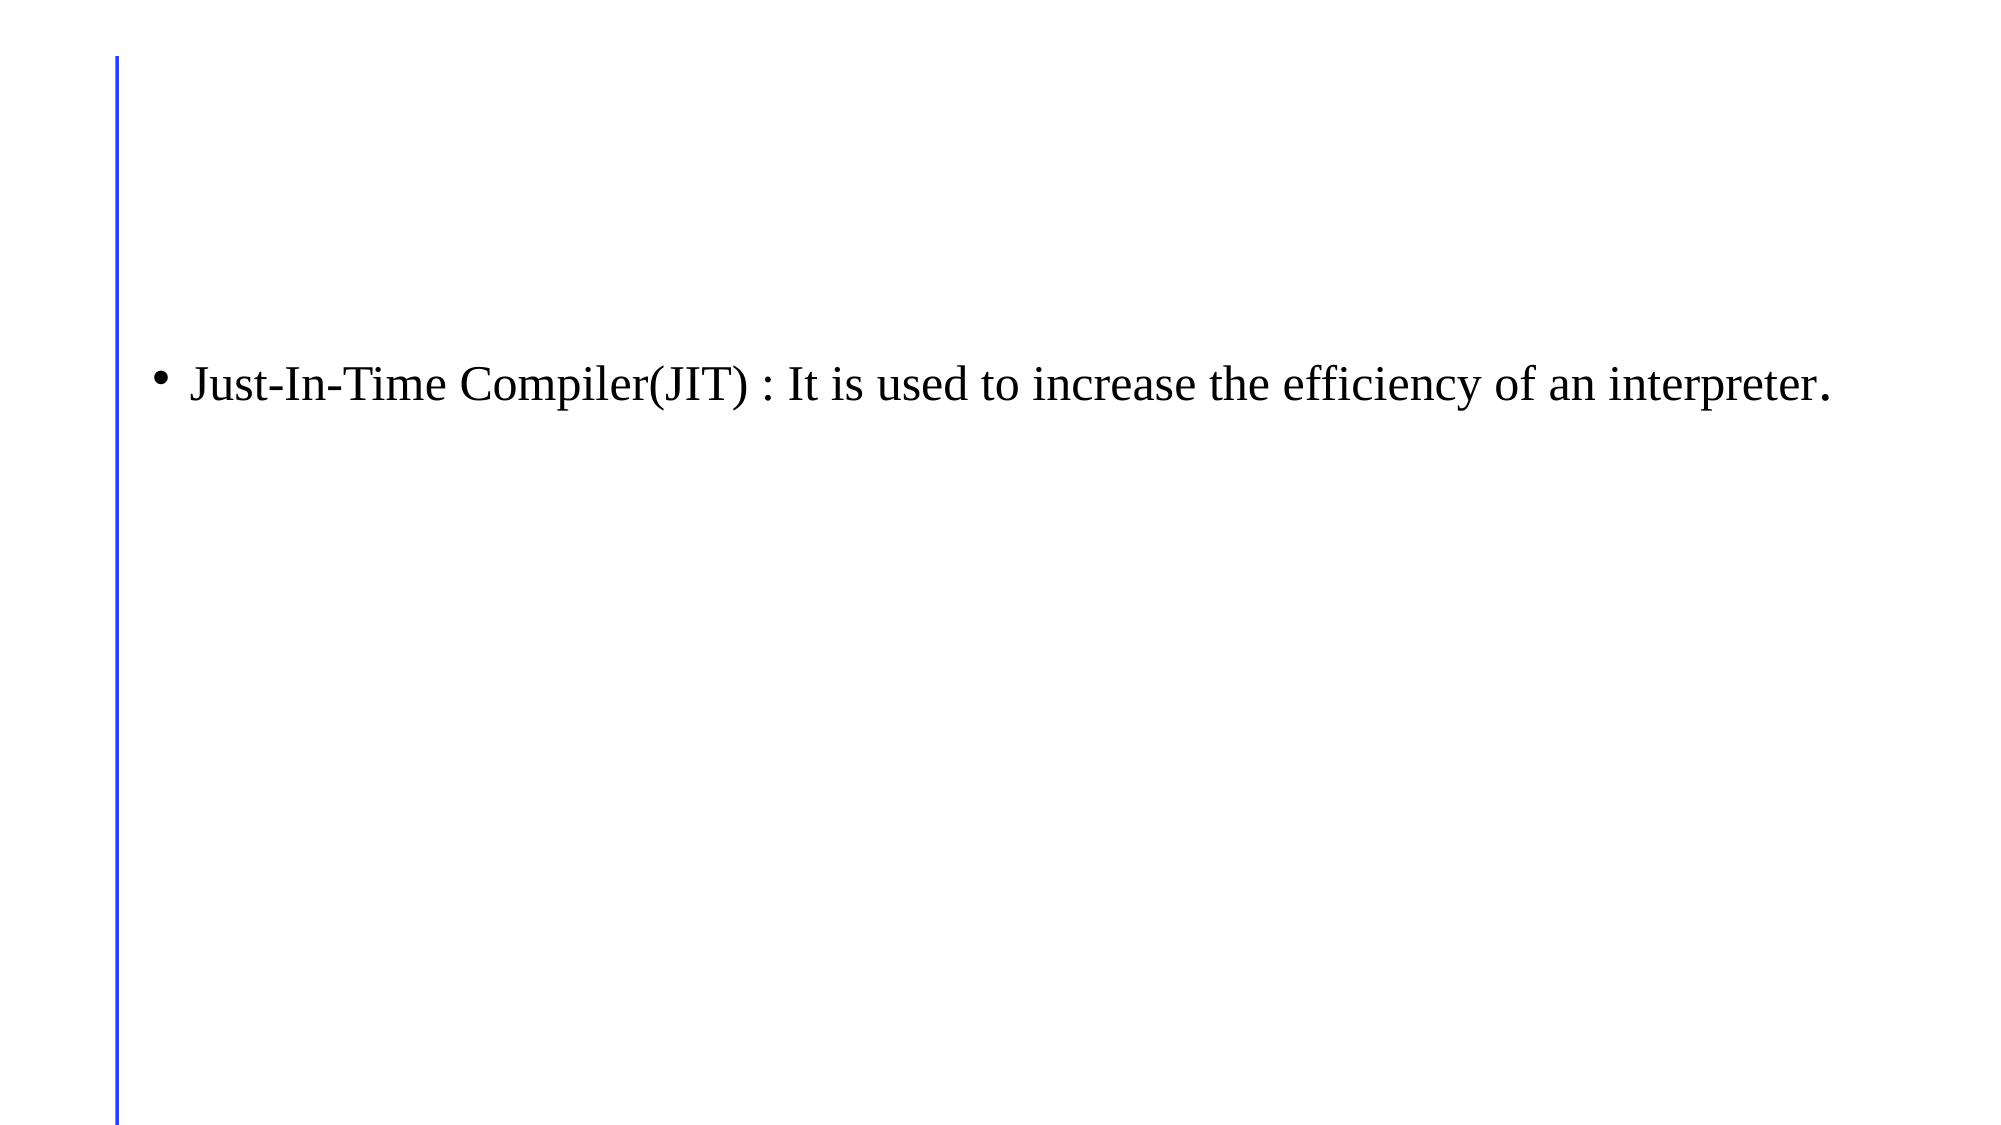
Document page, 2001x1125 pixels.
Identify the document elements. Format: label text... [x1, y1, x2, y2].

list Just-In-Time Compiler(JIT) : It is used to increase the efficiency of an interpreter. [137, 299, 1863, 1014]
